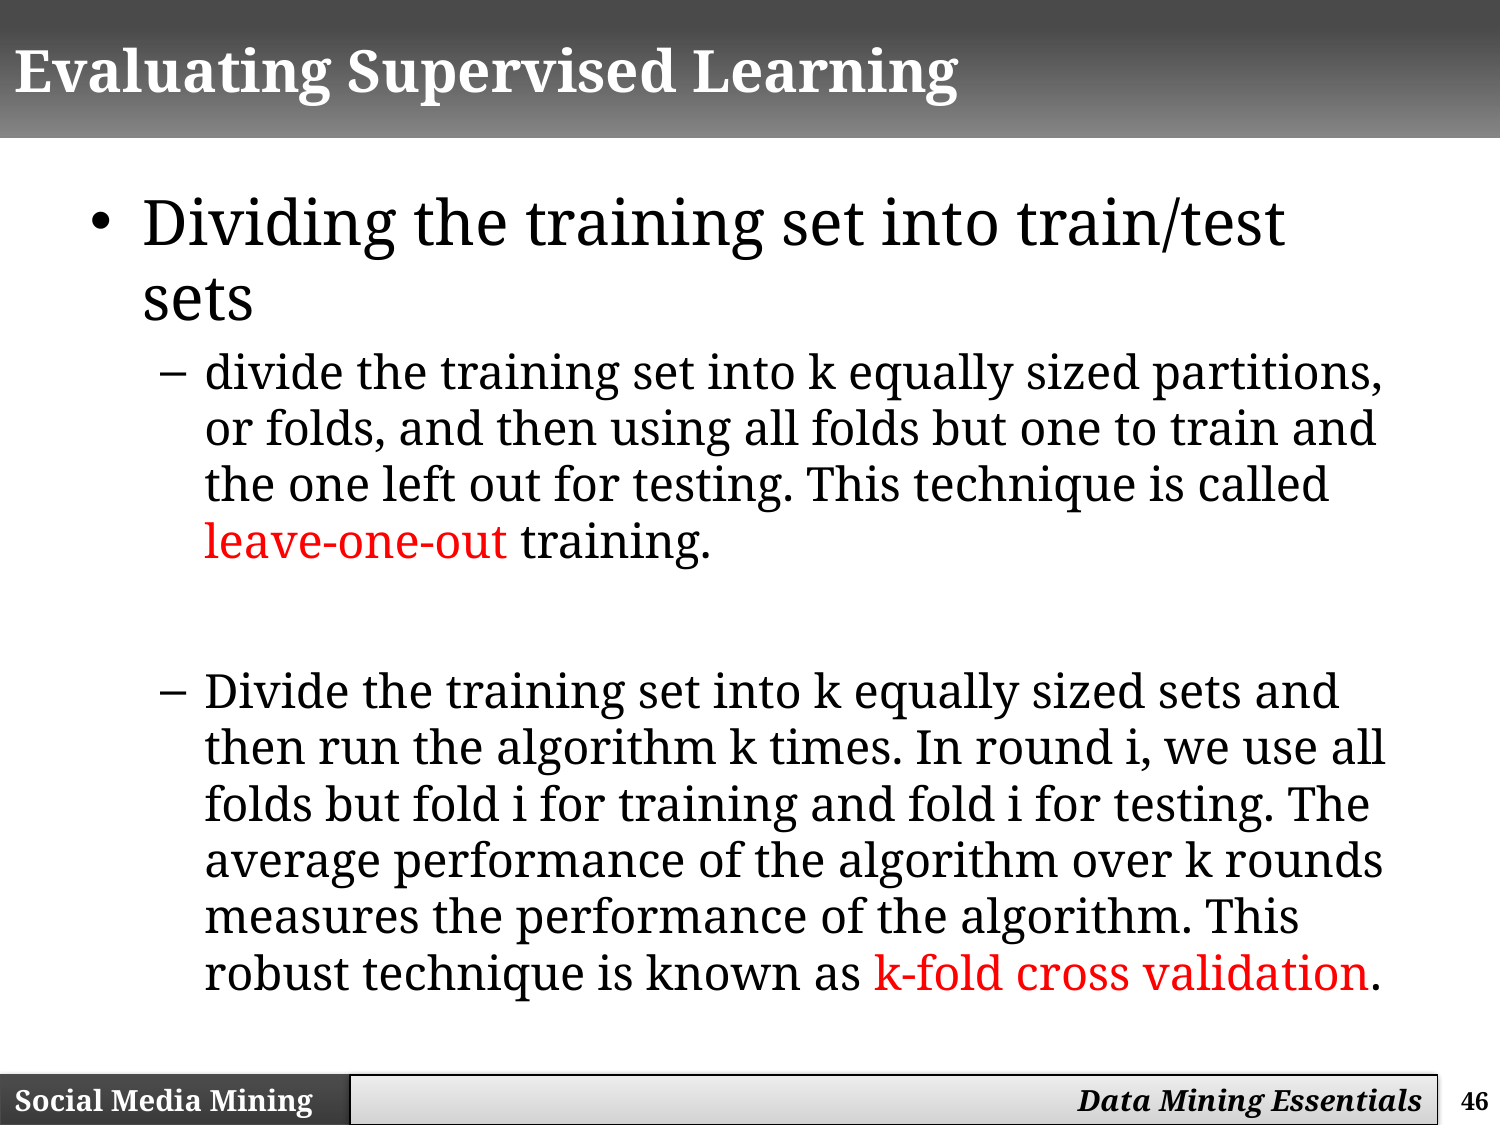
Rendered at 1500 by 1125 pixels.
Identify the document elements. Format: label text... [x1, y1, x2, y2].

title Evaluating Supervised Learning [0, 0, 1500, 138]
list Dividing the training set into train/test sets divide the training set into k equally sized partitions, or folds, and then using all folds but one to train and the one left out for testing. This technique is called leave-one-out training. Divide the training set into k equally sized sets and then run the algorithm k times. In round i, we use all folds but fold i for training and fold i for testing. The average performance of the algorithm over k rounds measures the performance of the algorithm. This robust technique is known as k-fold cross validation. [75, 174, 1425, 1048]
